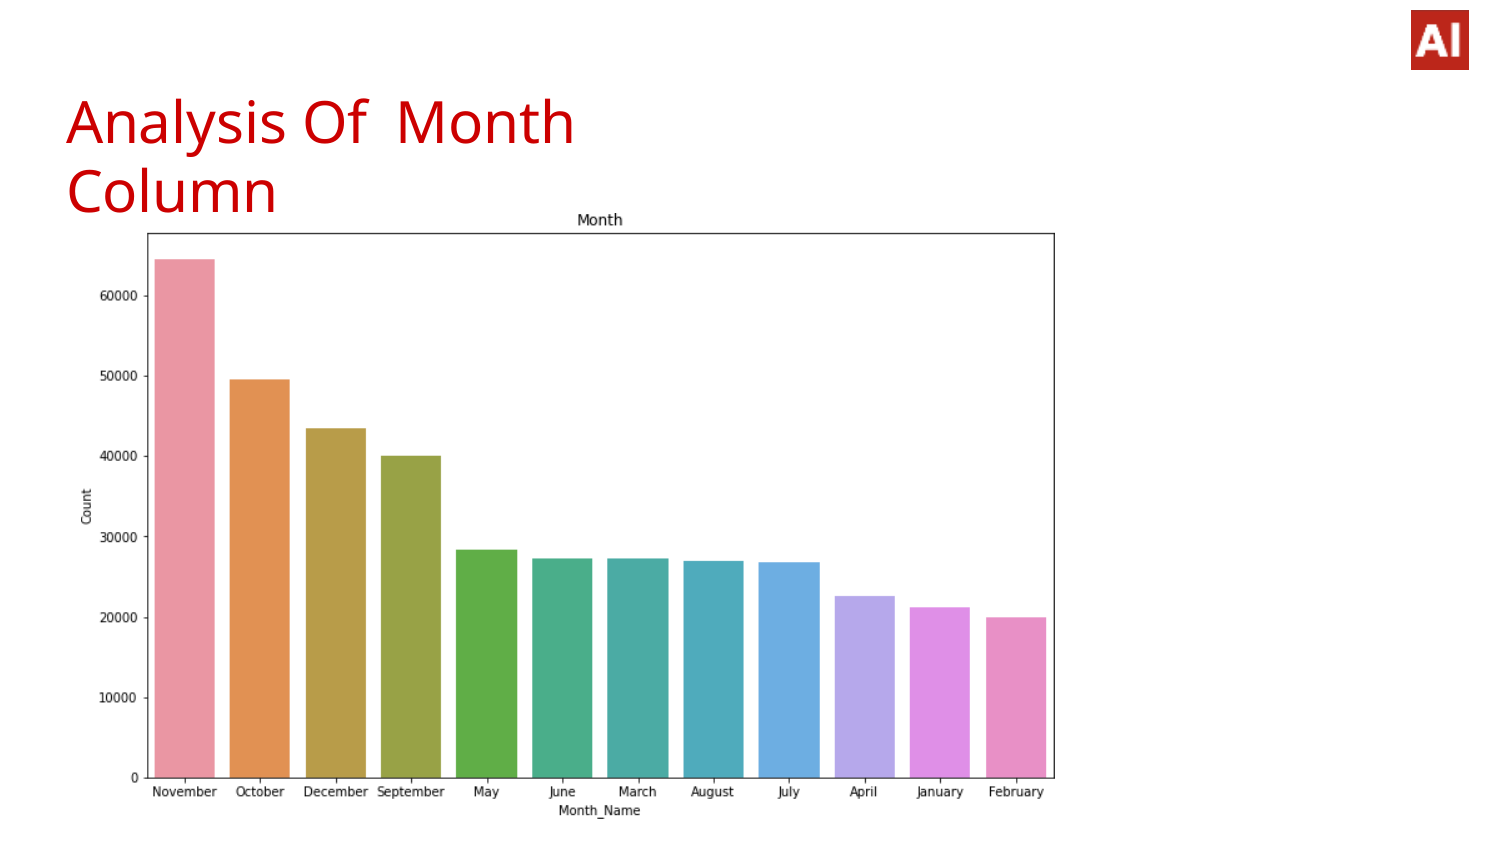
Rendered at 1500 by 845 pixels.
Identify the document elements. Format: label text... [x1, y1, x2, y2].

picture [1411, 10, 1469, 70]
title Analysis Of Month Column [64, 82, 775, 226]
picture [80, 213, 1055, 820]
